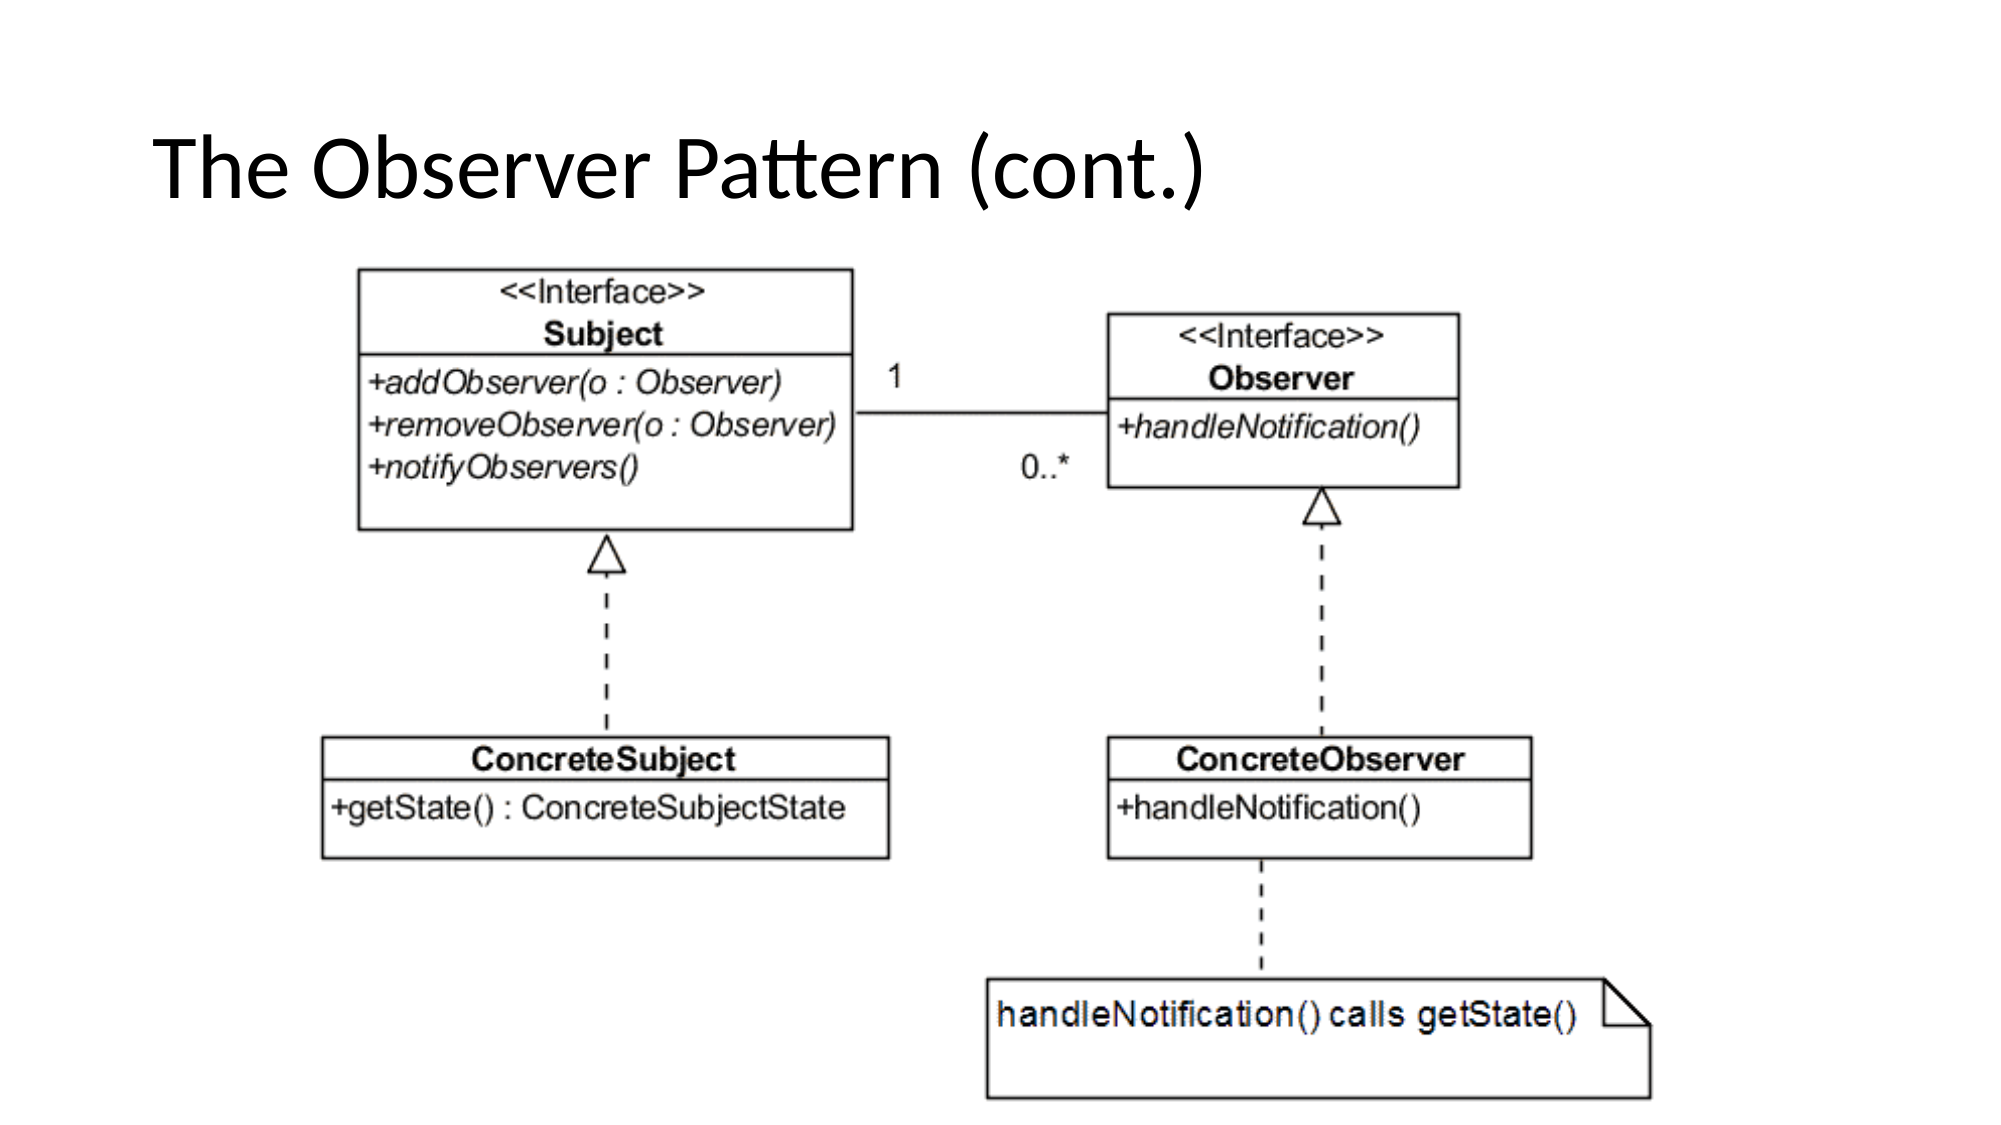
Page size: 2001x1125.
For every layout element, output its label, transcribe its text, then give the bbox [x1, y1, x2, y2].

title The Observer Pattern (cont.) [137, 59, 1863, 278]
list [306, 233, 1694, 1125]
